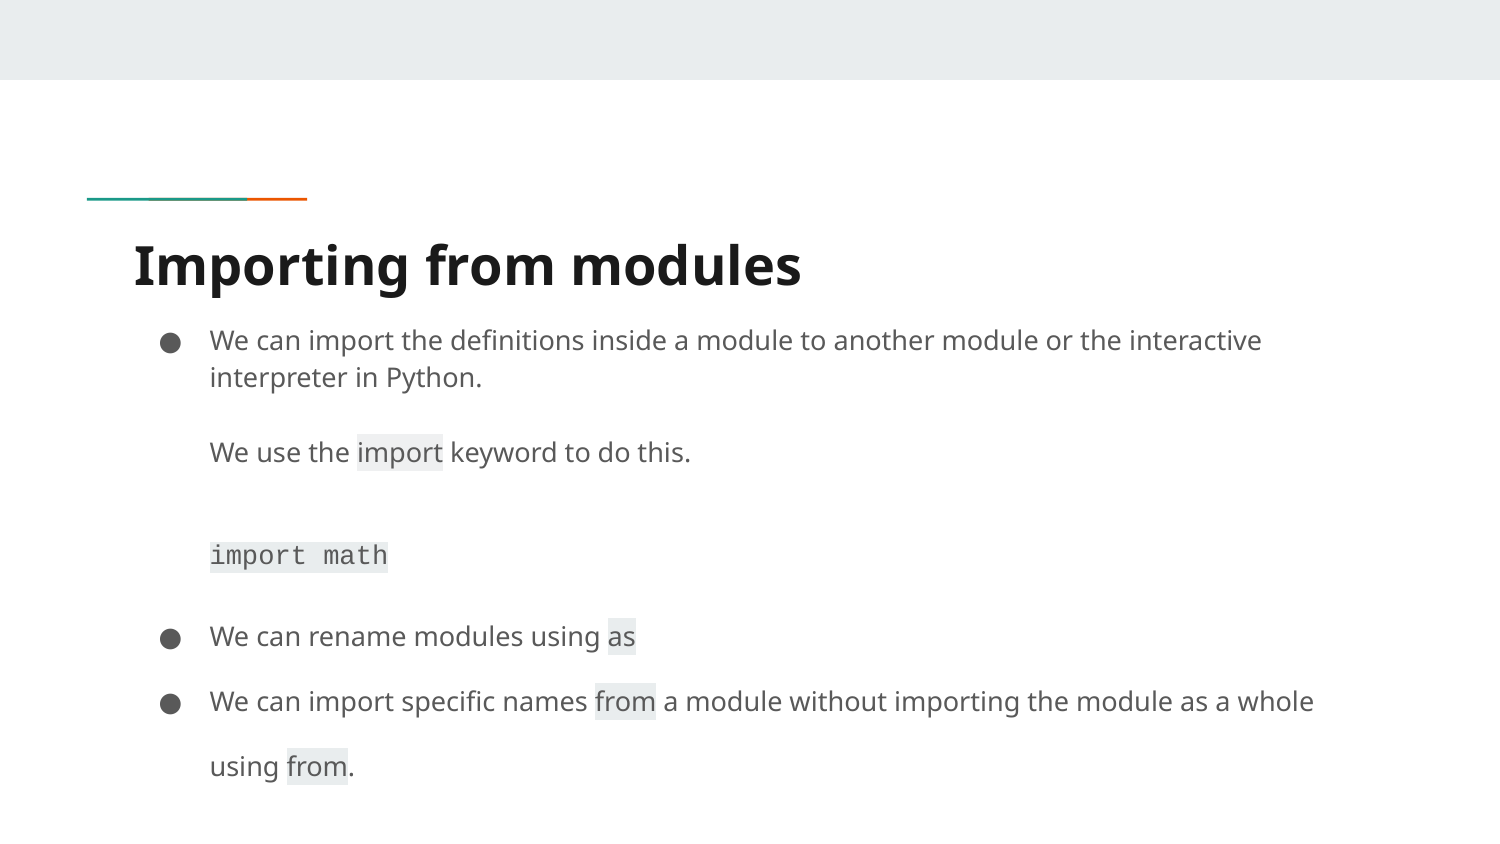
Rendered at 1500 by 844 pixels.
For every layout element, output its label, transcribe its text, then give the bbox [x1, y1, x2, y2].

list We can import the definitions inside a module to another module or the interactive interpreter in Python. We use the import keyword to do this. import math We can rename modules using as We can import specific names from a module without importing the module as a whole using from. [119, 303, 1381, 675]
title Importing from modules [119, 216, 1381, 303]
